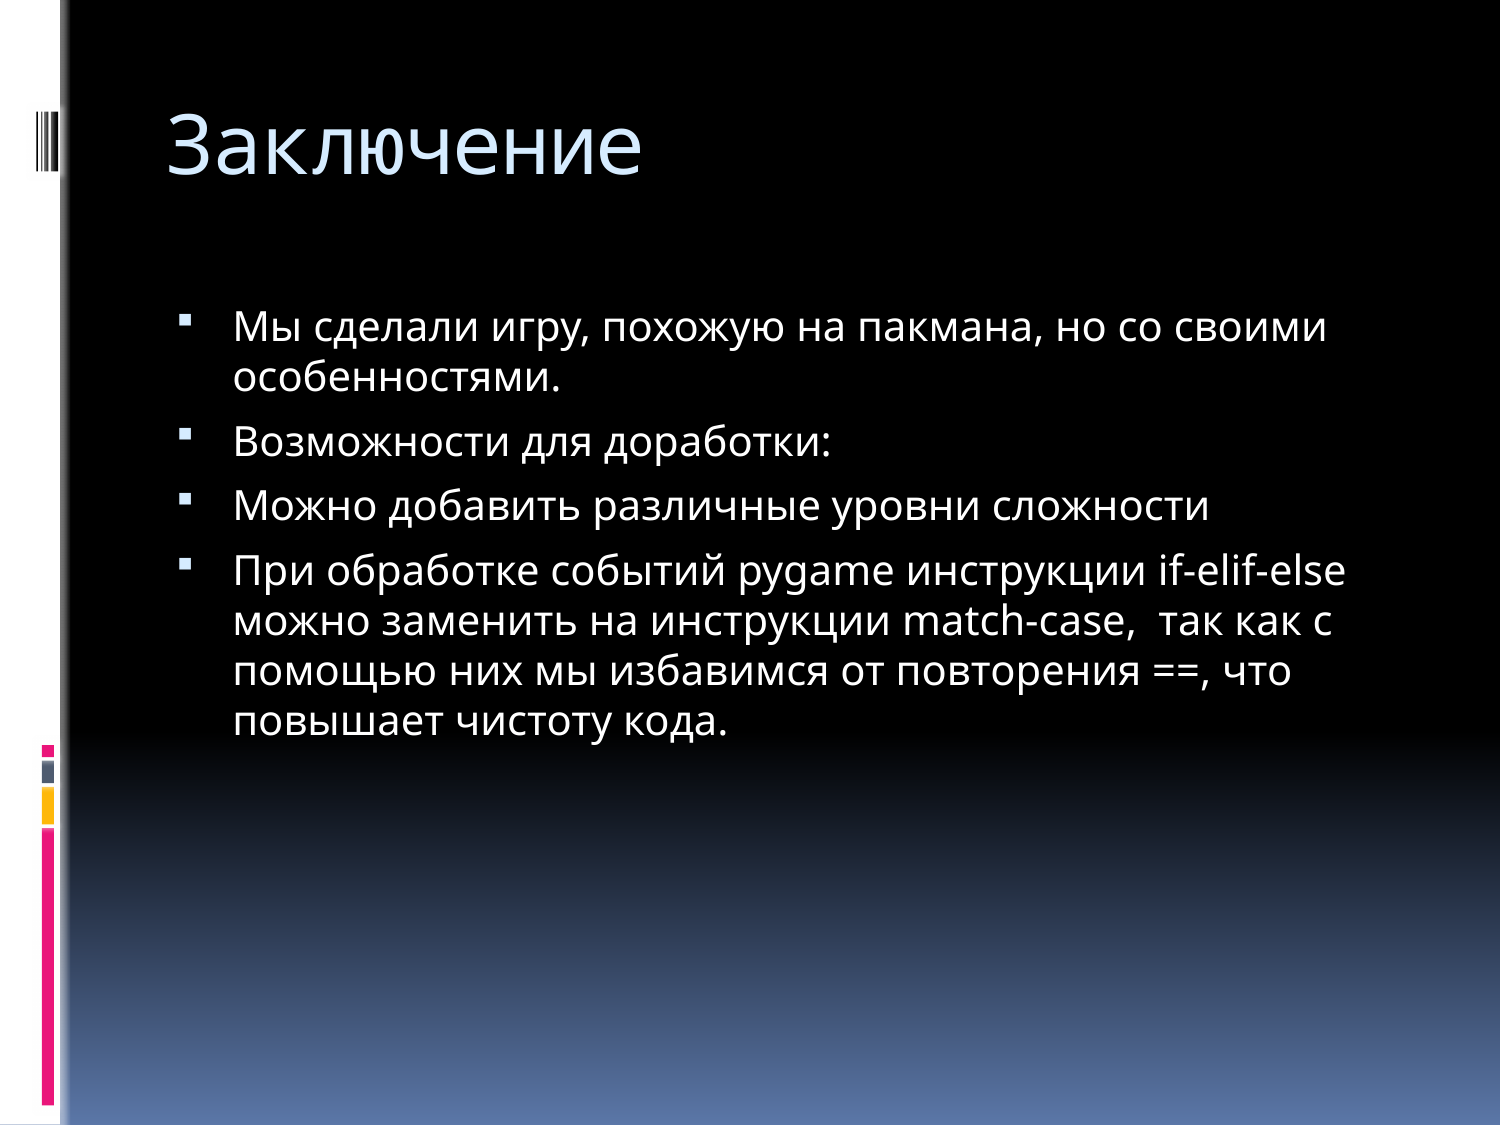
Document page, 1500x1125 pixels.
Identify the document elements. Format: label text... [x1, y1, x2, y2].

list Мы сделали игру, похожую на пакмана, но со своими особенностями. Возможности для доработки: Можно добавить различные уровни сложности При обработке событий pygame инструкции if-elif-else можно заменить на инструкции match-case, так как с помощью них мы избавимся от повторения ==, что повышает чистоту кода. [150, 292, 1425, 1043]
title Заключение [150, 83, 1425, 234]
